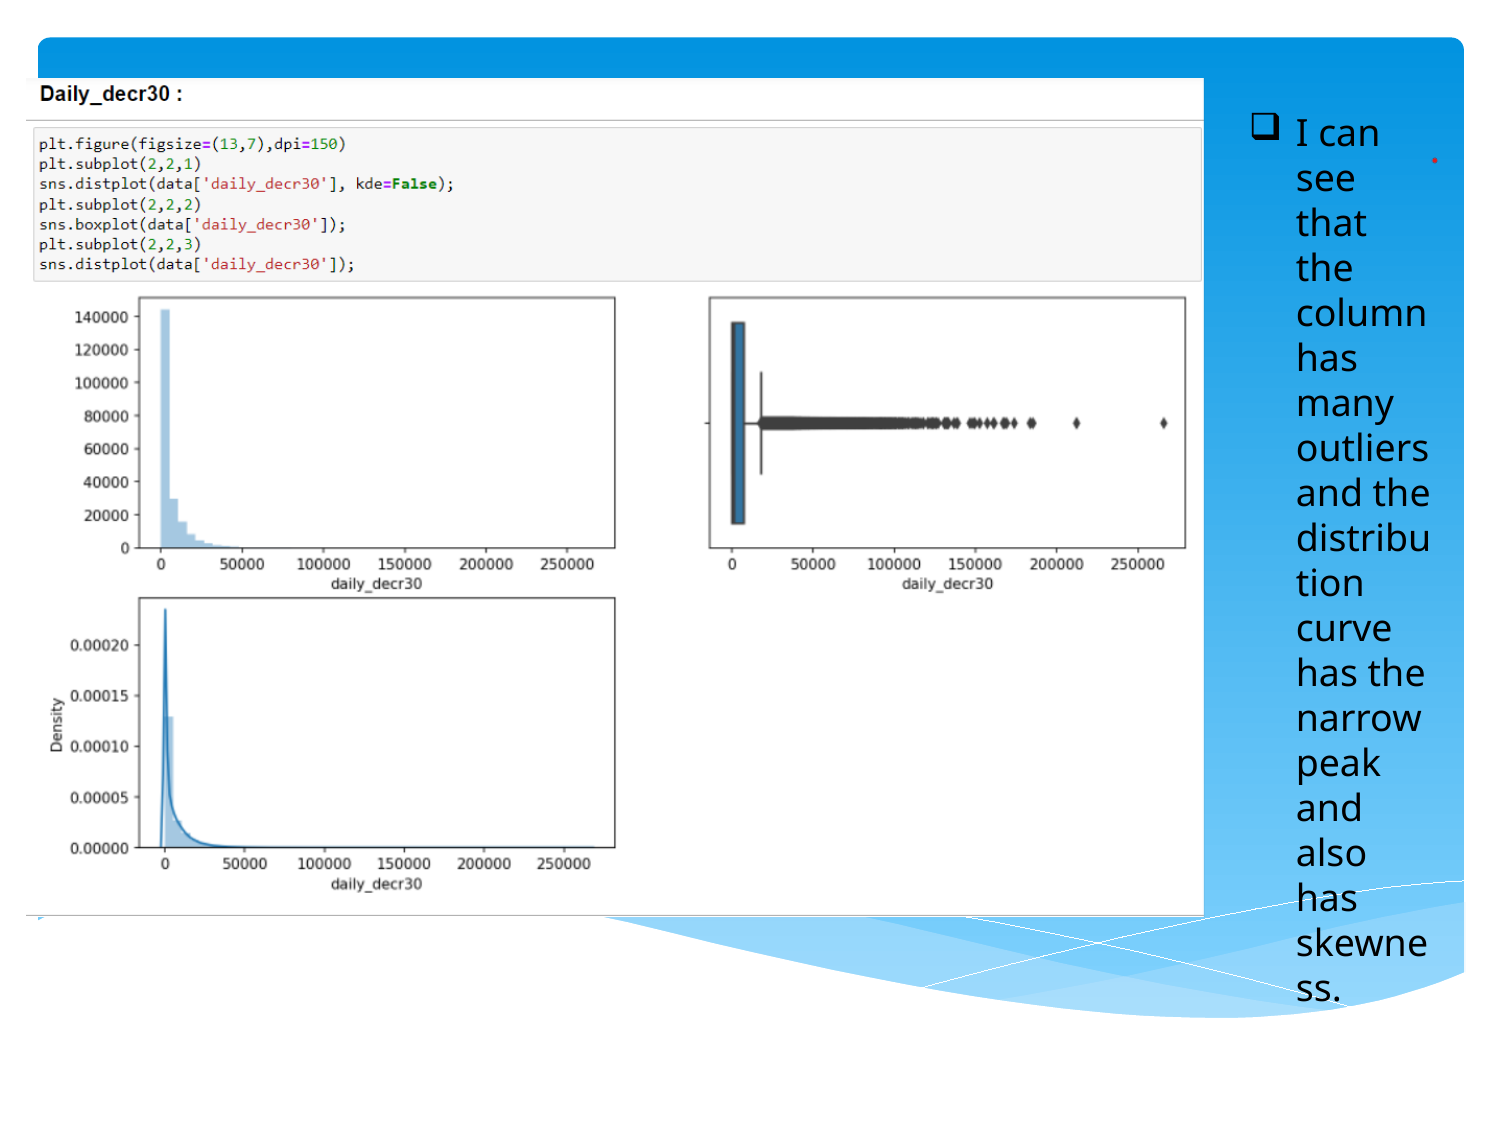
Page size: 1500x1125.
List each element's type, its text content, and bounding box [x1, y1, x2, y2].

picture [1254, 115, 1278, 139]
picture [26, 77, 1439, 917]
text_box I can see that the column has many outliers and the distribution curve has the narrow peak and also has skewness. [1234, 101, 1447, 1017]
